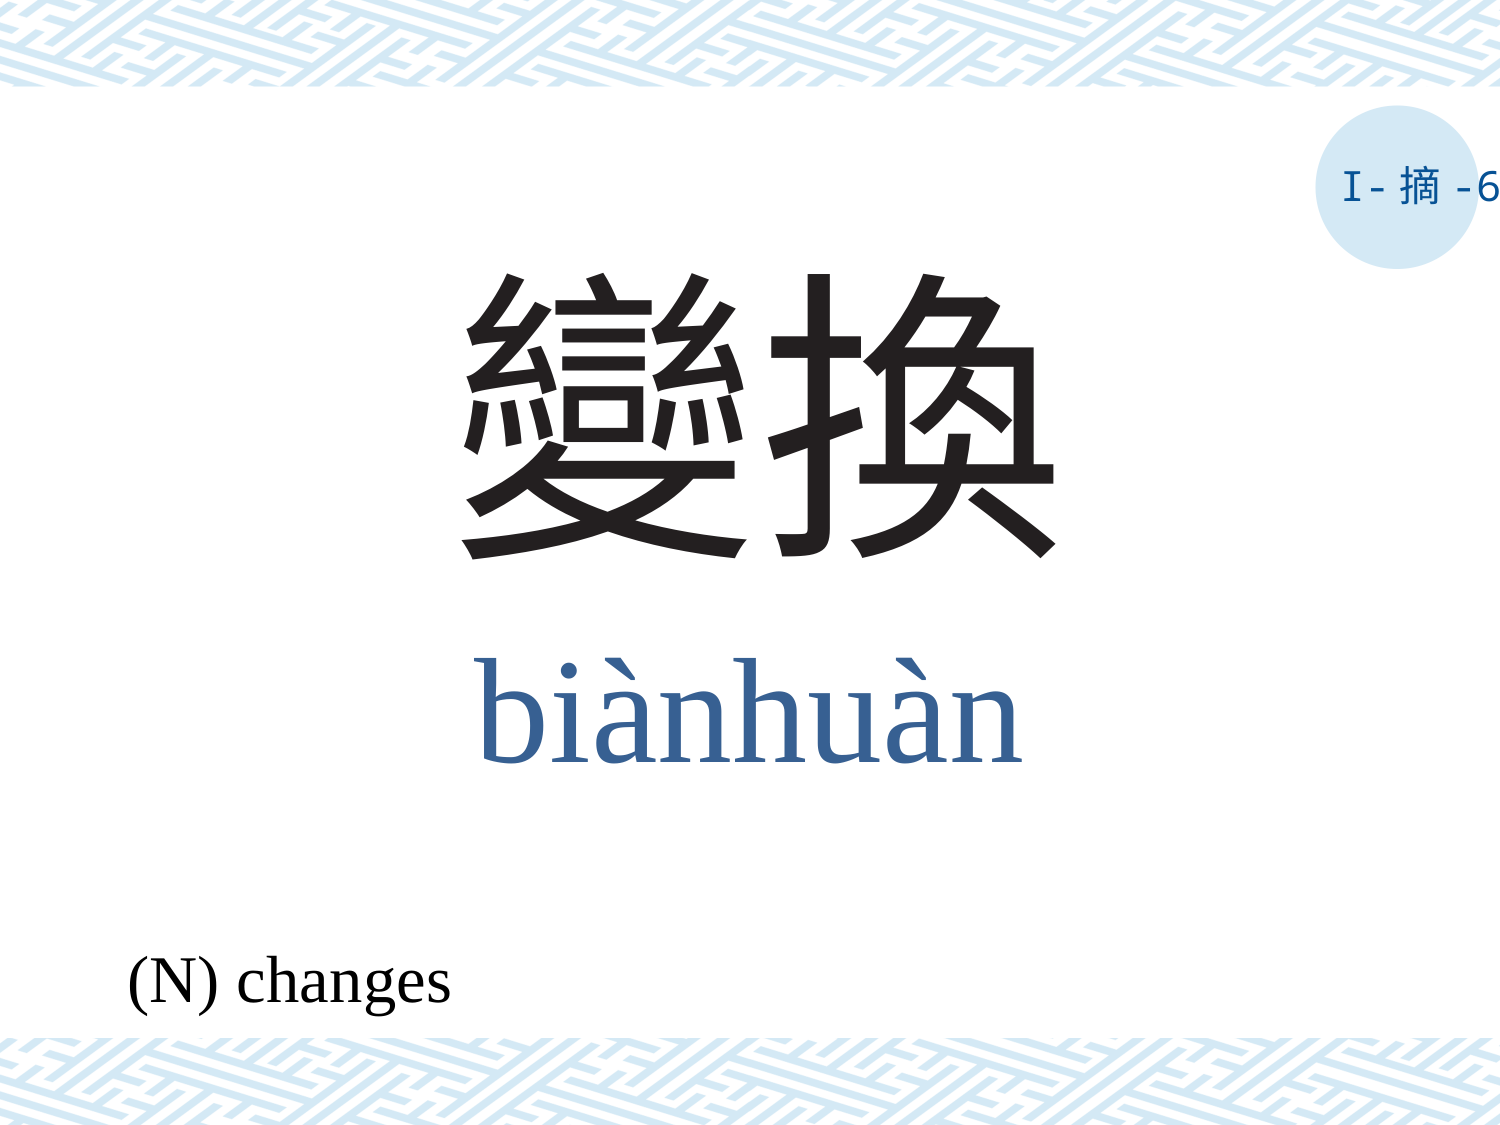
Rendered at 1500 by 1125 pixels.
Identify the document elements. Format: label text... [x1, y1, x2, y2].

title 變換 [450, 224, 1500, 715]
text_box I-摘-6 [1325, 152, 1500, 268]
picture [1275, 715, 1500, 1125]
list (N) changes [112, 928, 1118, 1075]
picture [0, 0, 1500, 1125]
list biànhuàn [474, 612, 1275, 1125]
